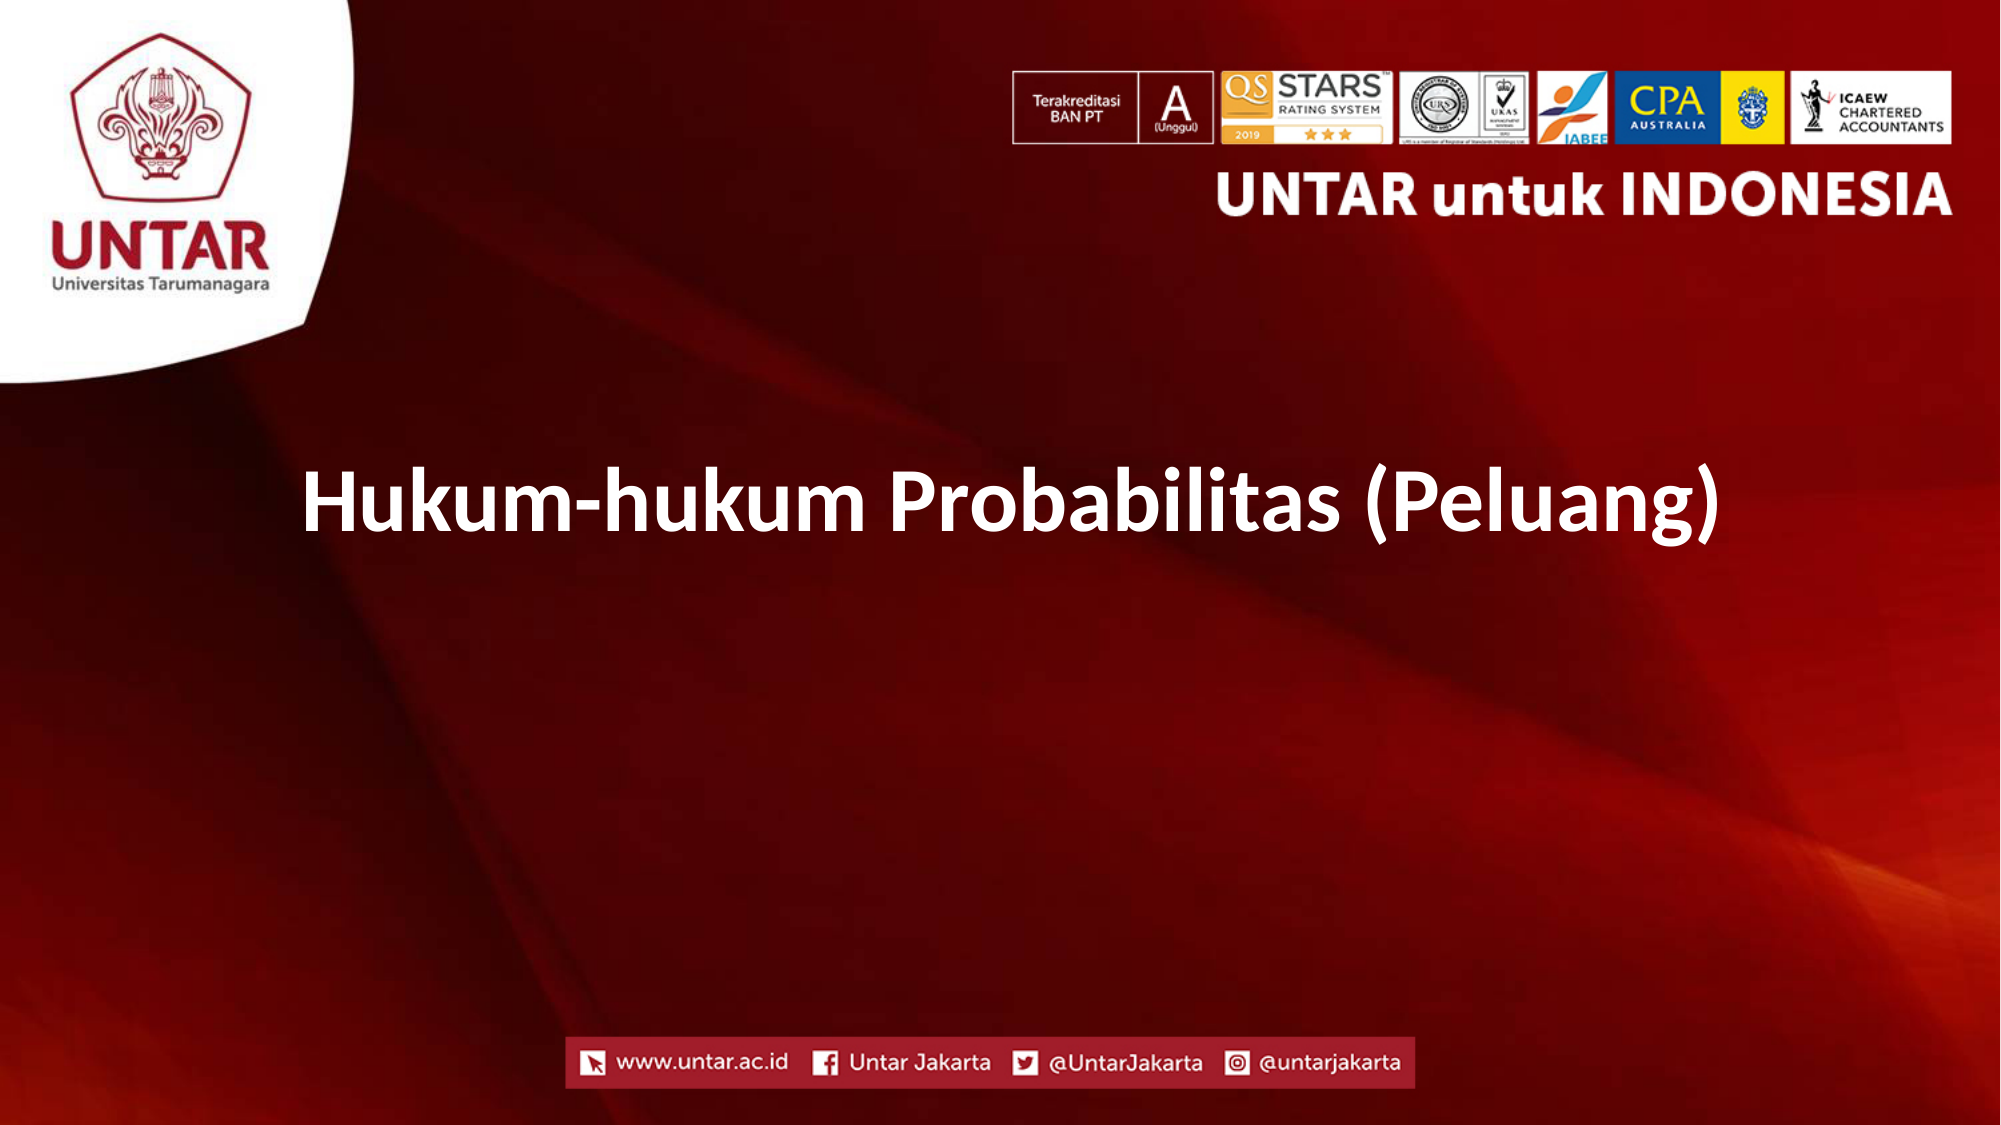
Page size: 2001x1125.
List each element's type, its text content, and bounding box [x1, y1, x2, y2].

picture [0, 0, 2001, 1125]
subtitle Hukum-hukum Probabilitas (Peluang) [272, 445, 1773, 563]
